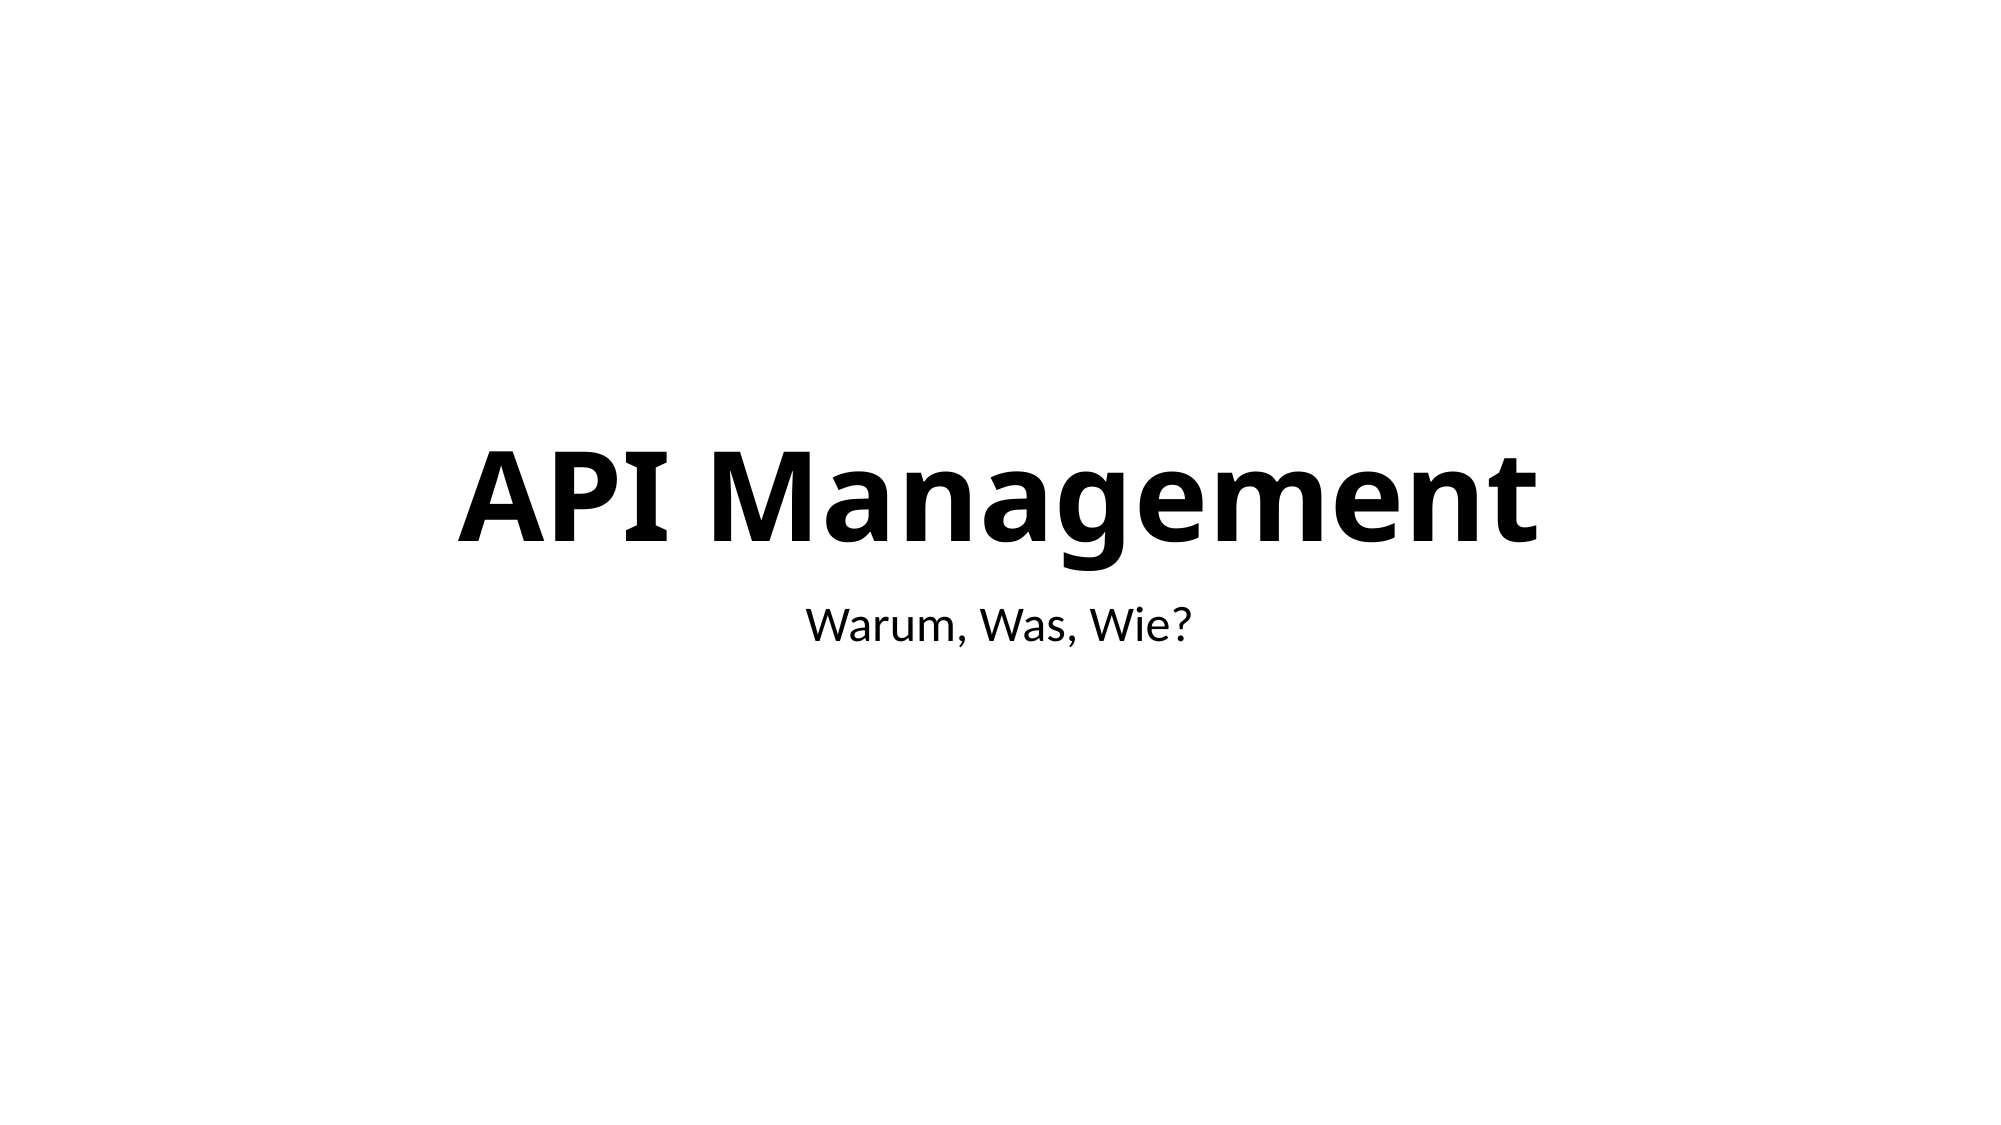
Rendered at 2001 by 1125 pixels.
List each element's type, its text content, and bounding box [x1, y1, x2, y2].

subtitle Warum, Was, Wie? [249, 590, 1750, 863]
title API Management [249, 184, 1750, 576]
